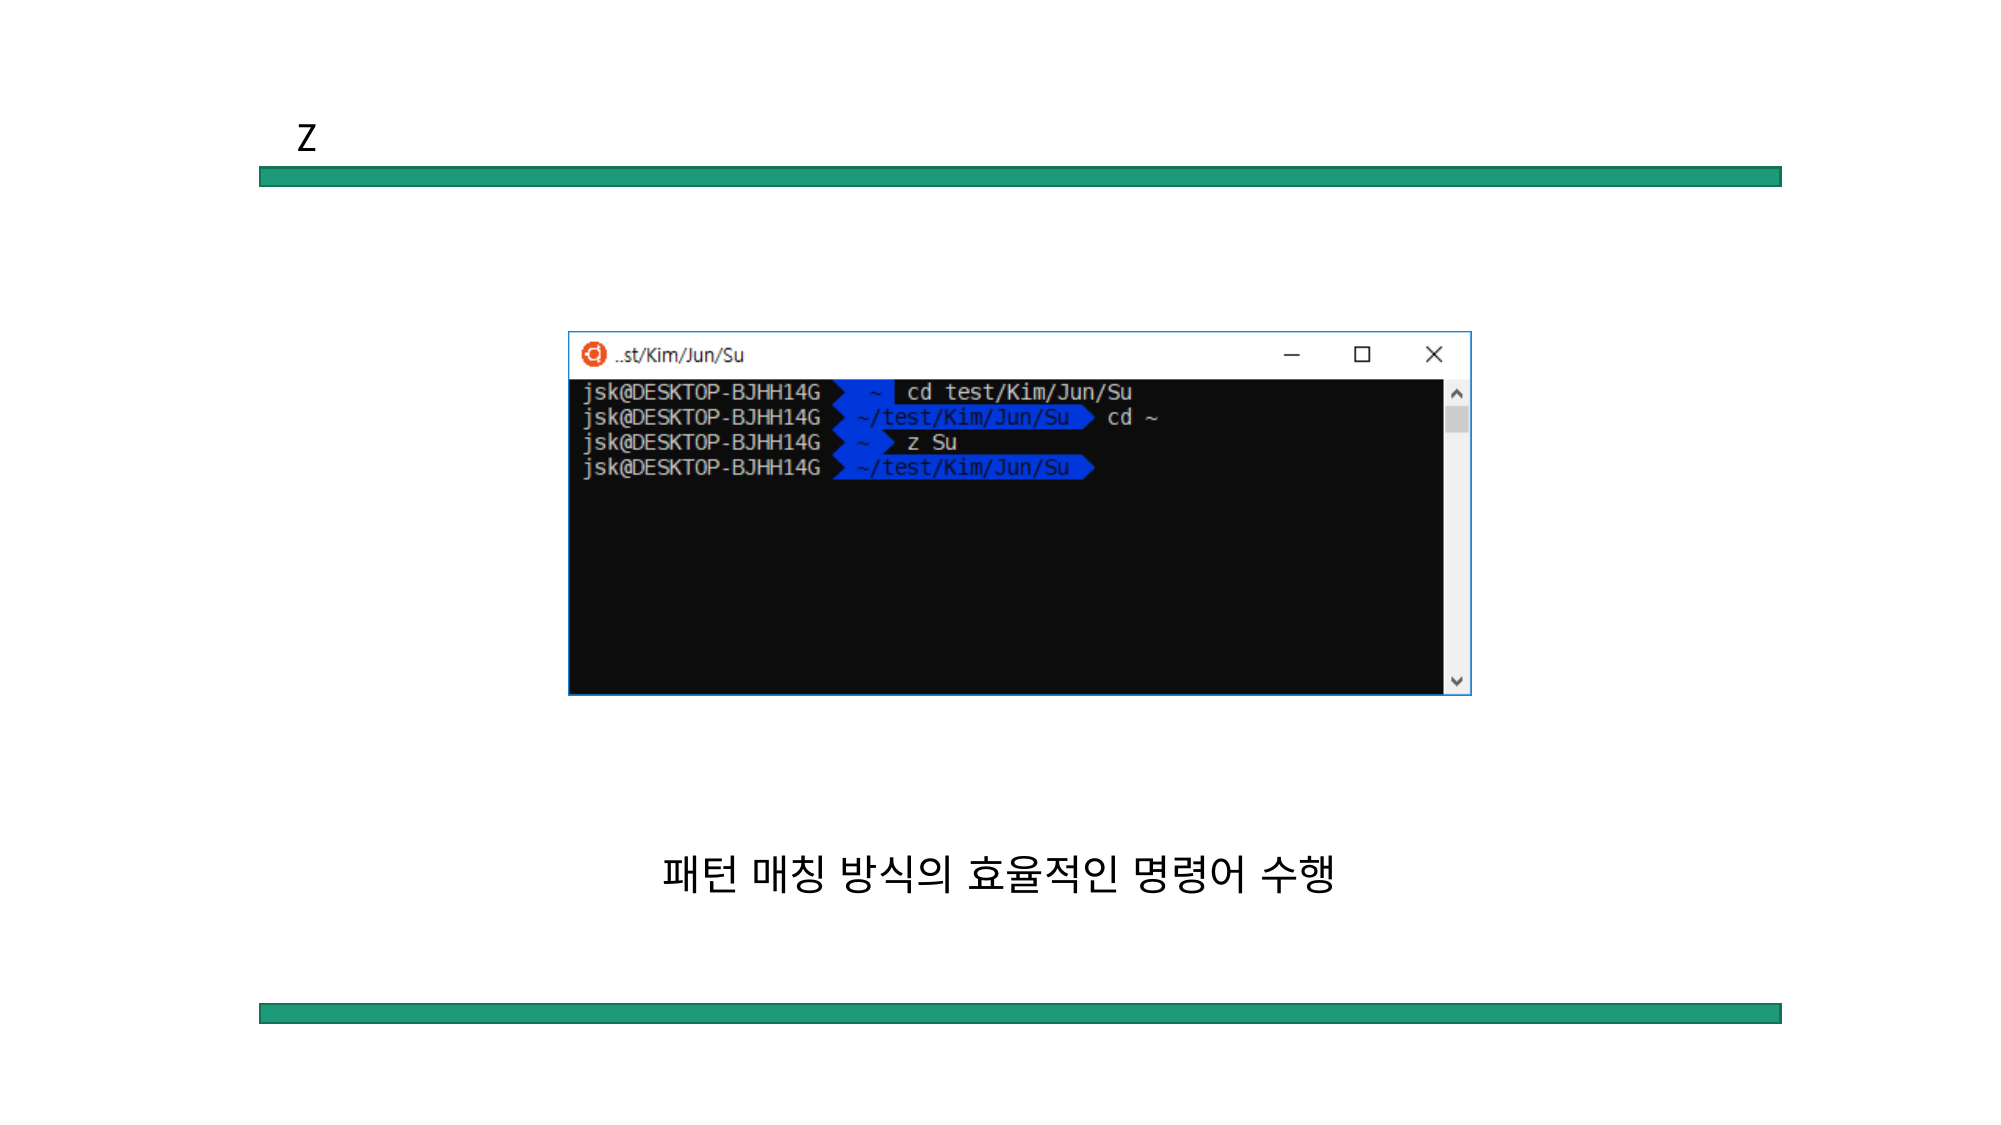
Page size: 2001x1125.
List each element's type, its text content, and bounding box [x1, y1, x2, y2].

text_box [259, 1003, 1782, 1024]
picture [568, 331, 1472, 696]
text_box Z [282, 101, 332, 167]
text_box [259, 166, 1782, 187]
text_box 패턴 매칭 방식의 효율적인 명령어 수행 [647, 841, 1353, 907]
